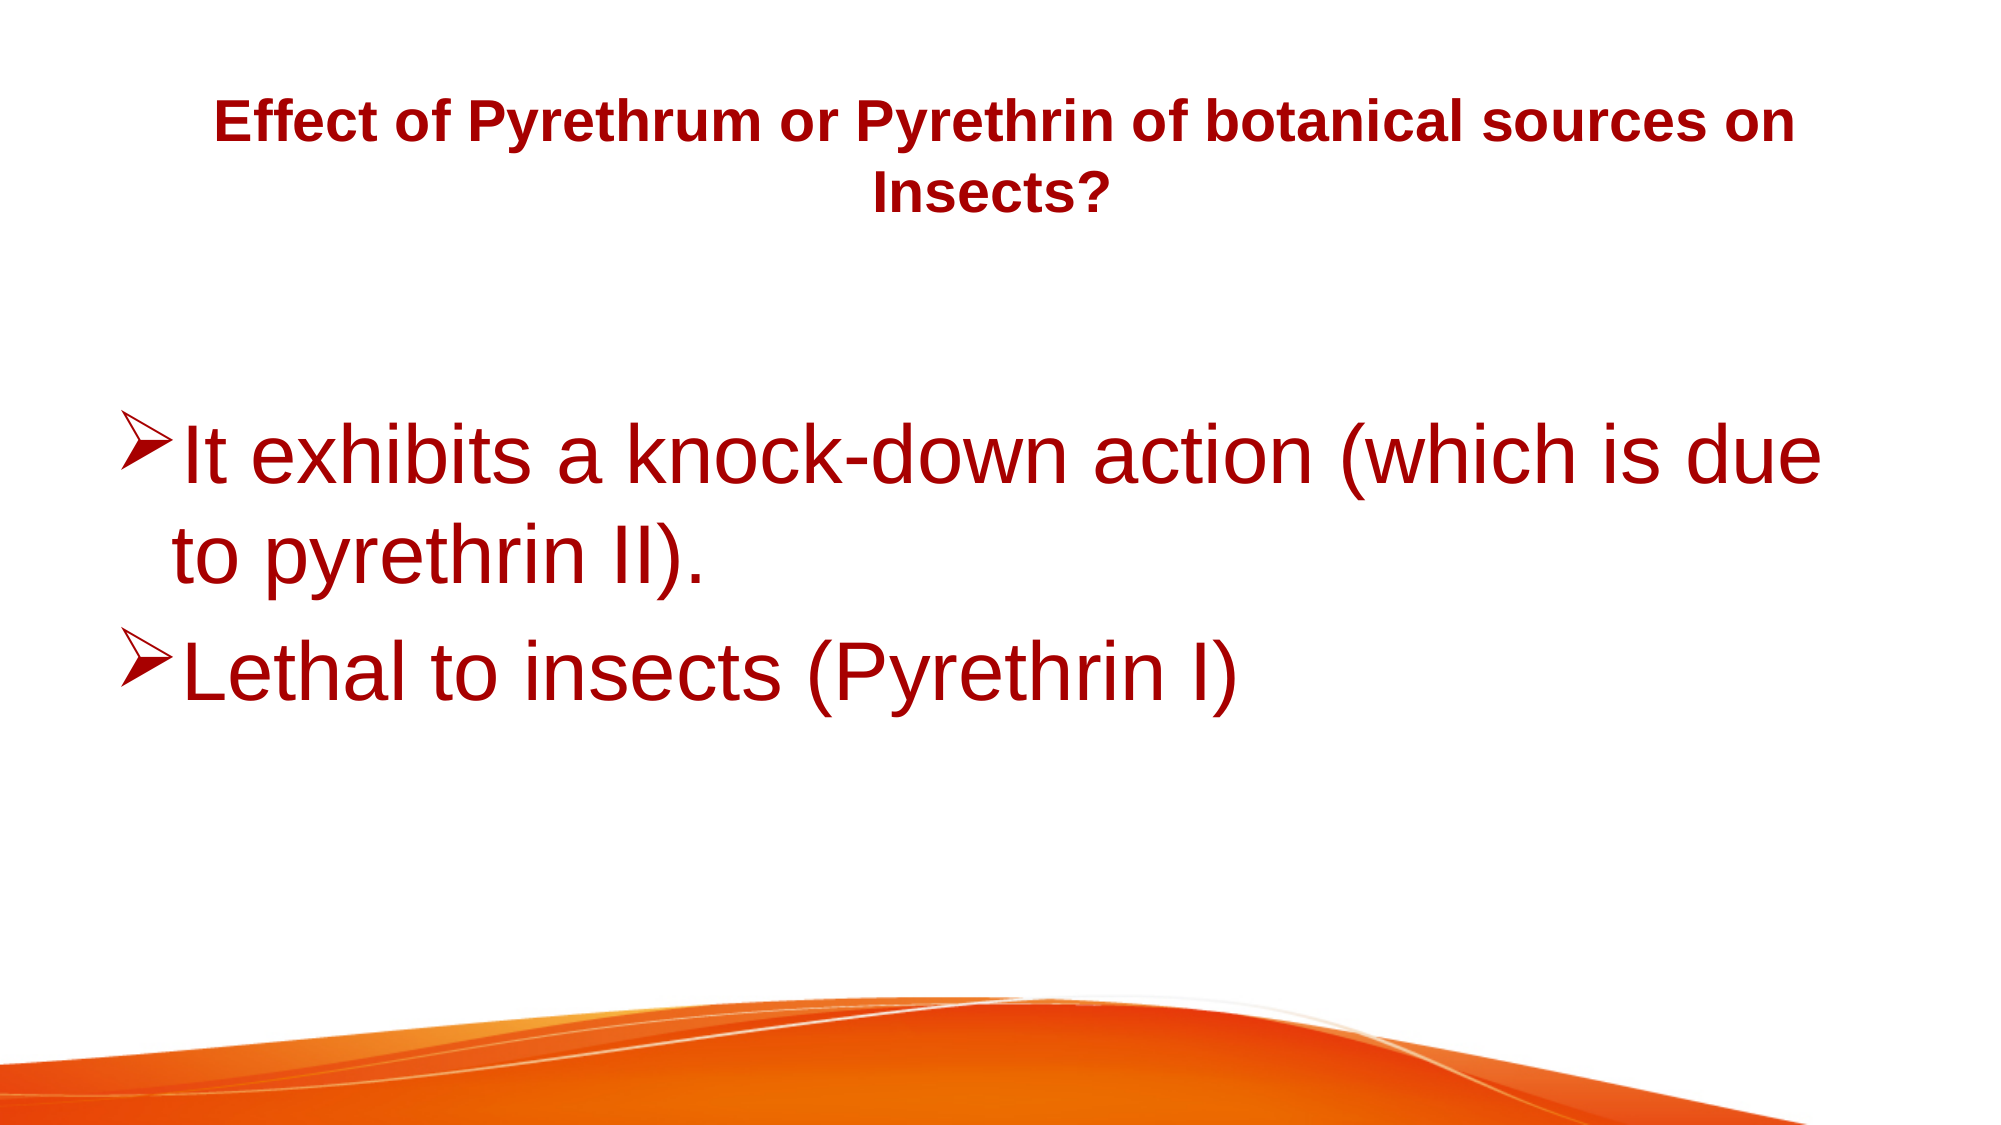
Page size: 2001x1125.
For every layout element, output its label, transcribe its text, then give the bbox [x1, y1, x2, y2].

title Effect of Pyrethrum or Pyrethrin of botanical sources on Insects? [99, 73, 1901, 296]
picture [0, 0, 2000, 1125]
list It exhibits a knock-down action (which is due to pyrethrin II). Lethal to insects (Pyrethrin I) [99, 296, 1901, 1006]
